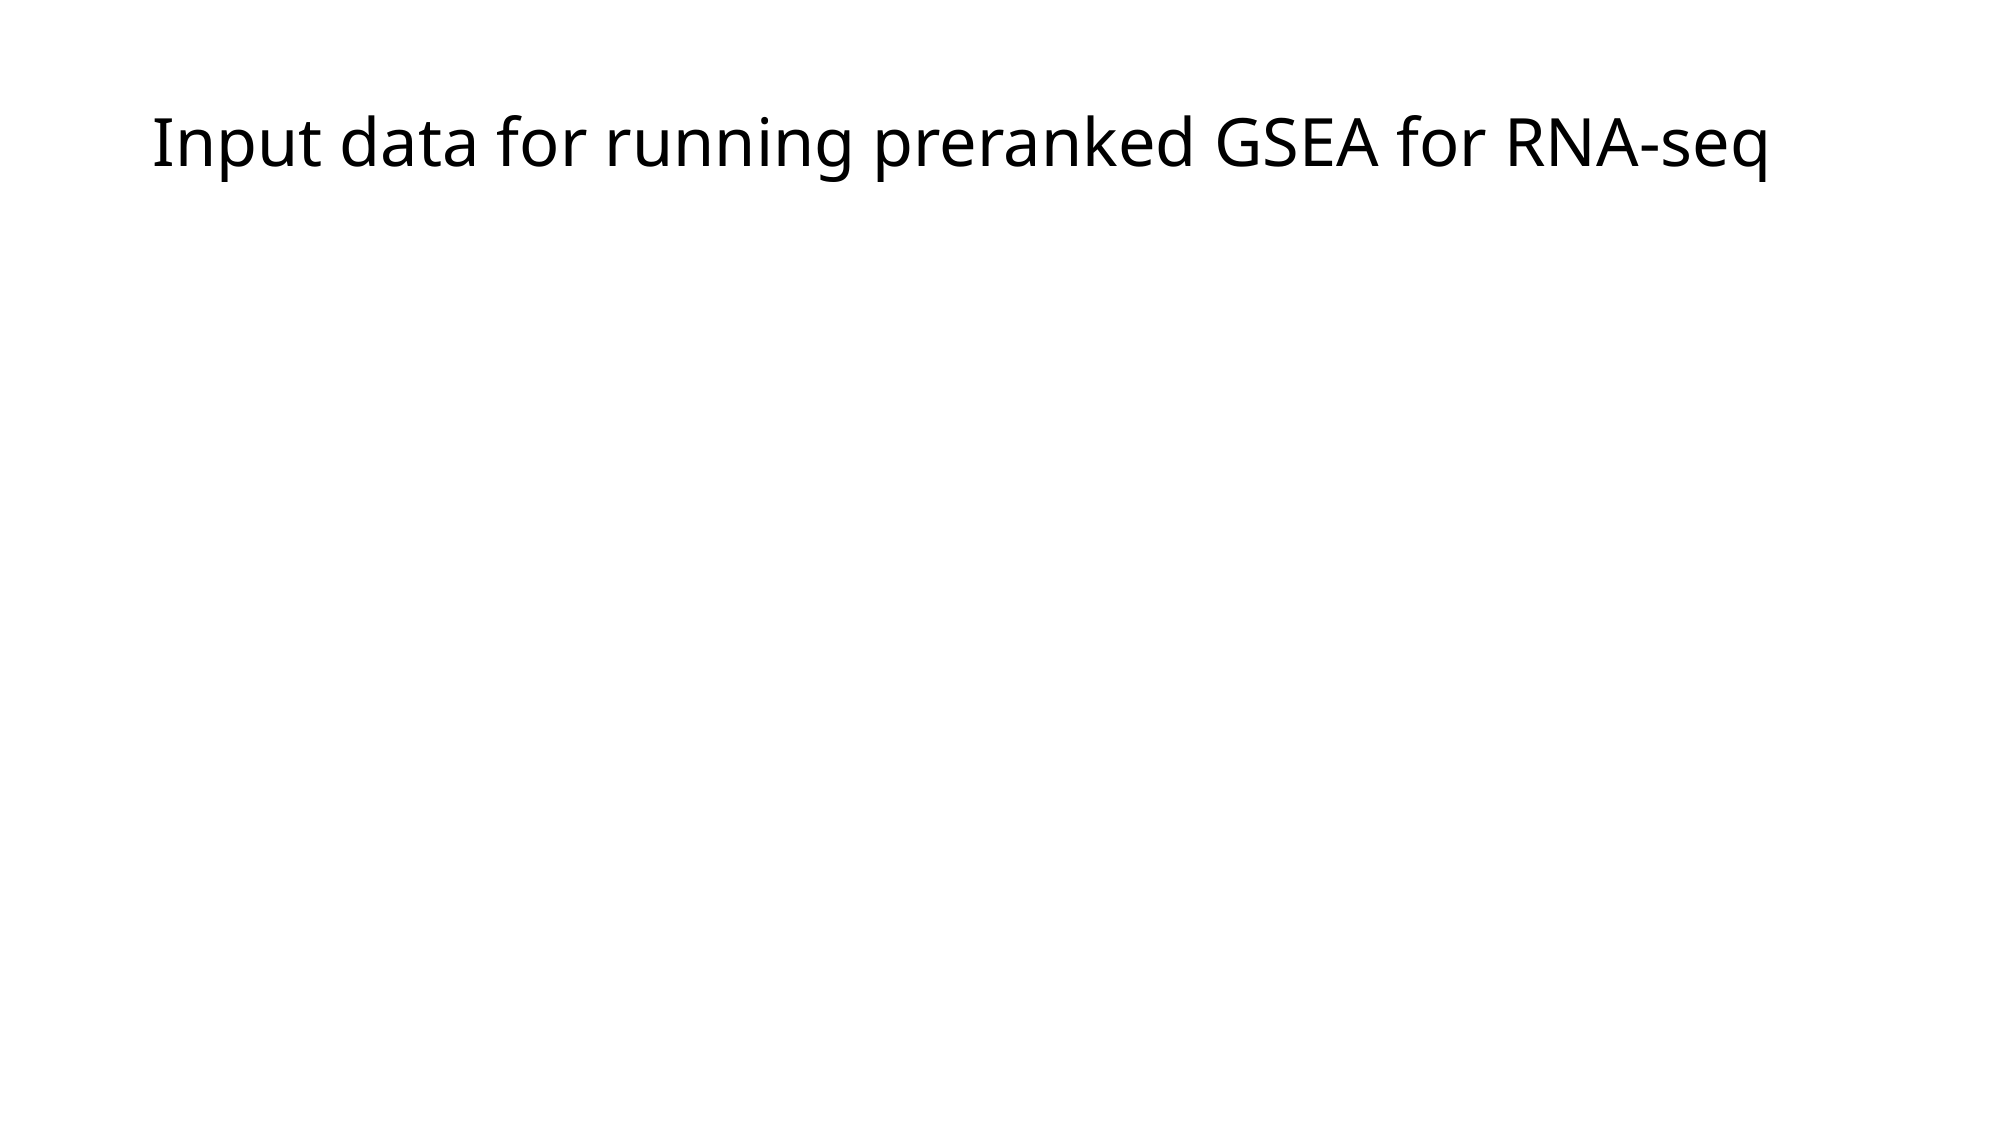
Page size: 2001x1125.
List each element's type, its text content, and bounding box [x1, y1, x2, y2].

title Input data for running preranked GSEA for RNA-seq [137, 59, 1863, 230]
